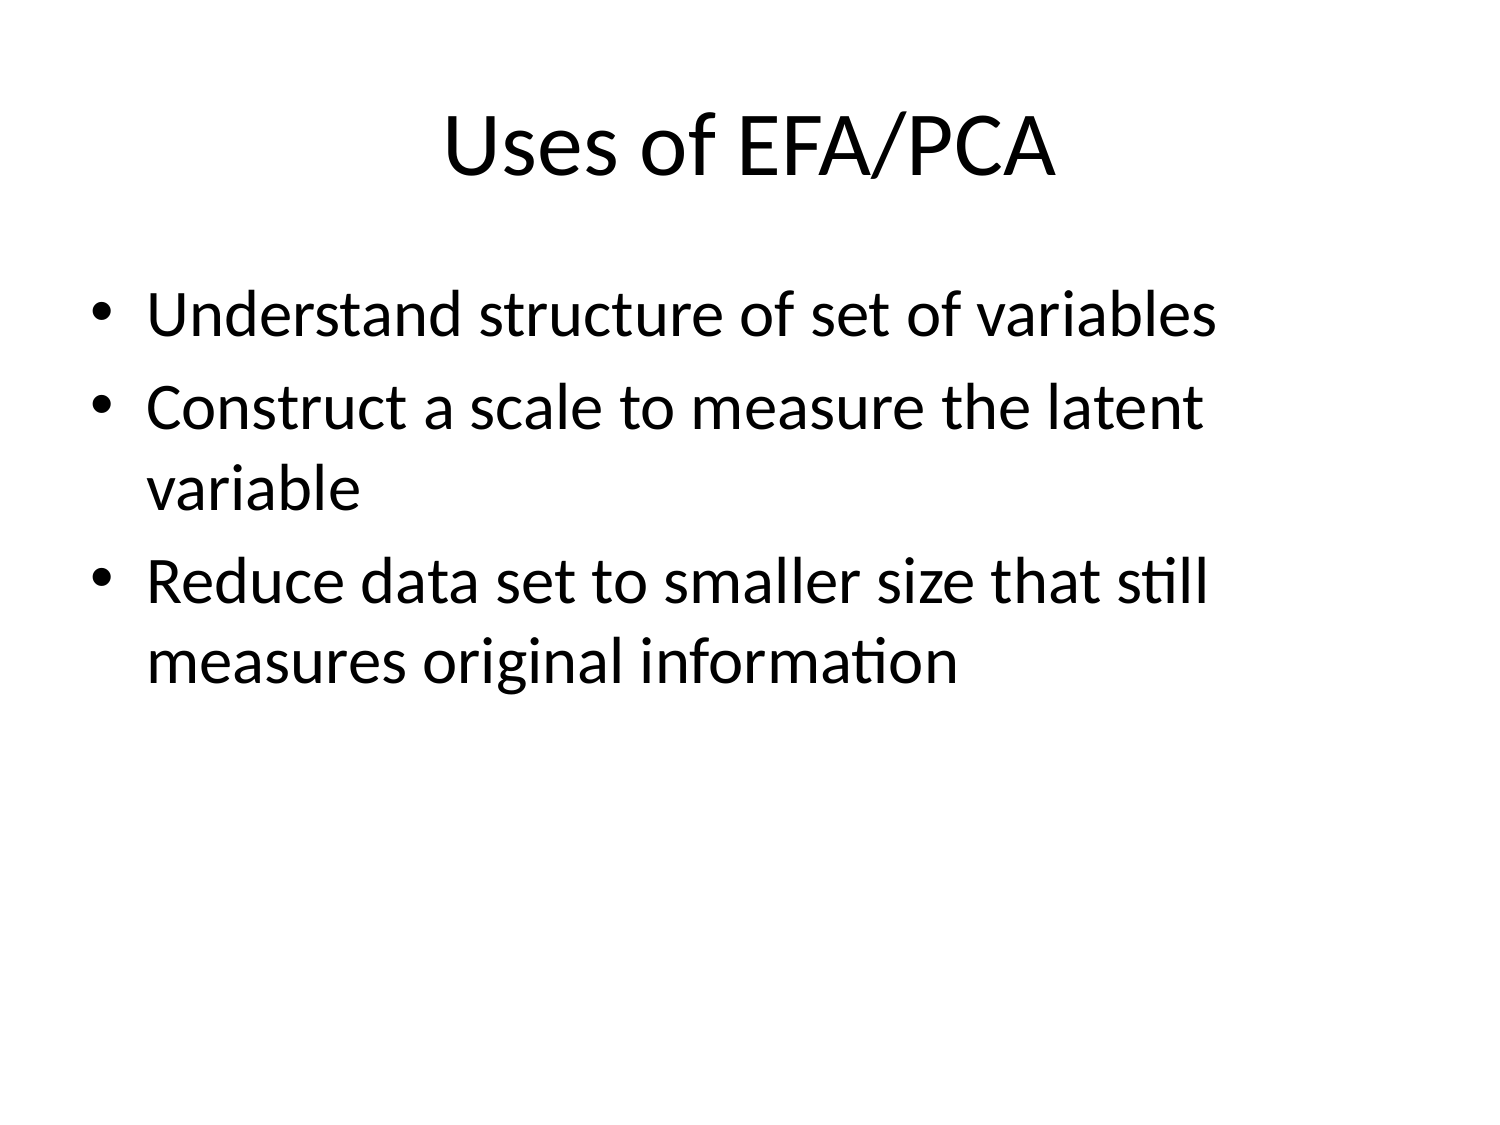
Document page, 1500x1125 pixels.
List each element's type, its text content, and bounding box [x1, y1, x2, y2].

title Uses of EFA/PCA [75, 45, 1425, 233]
list Understand structure of set of variables Construct a scale to measure the latent variable Reduce data set to smaller size that still measures original information [75, 262, 1425, 1005]
